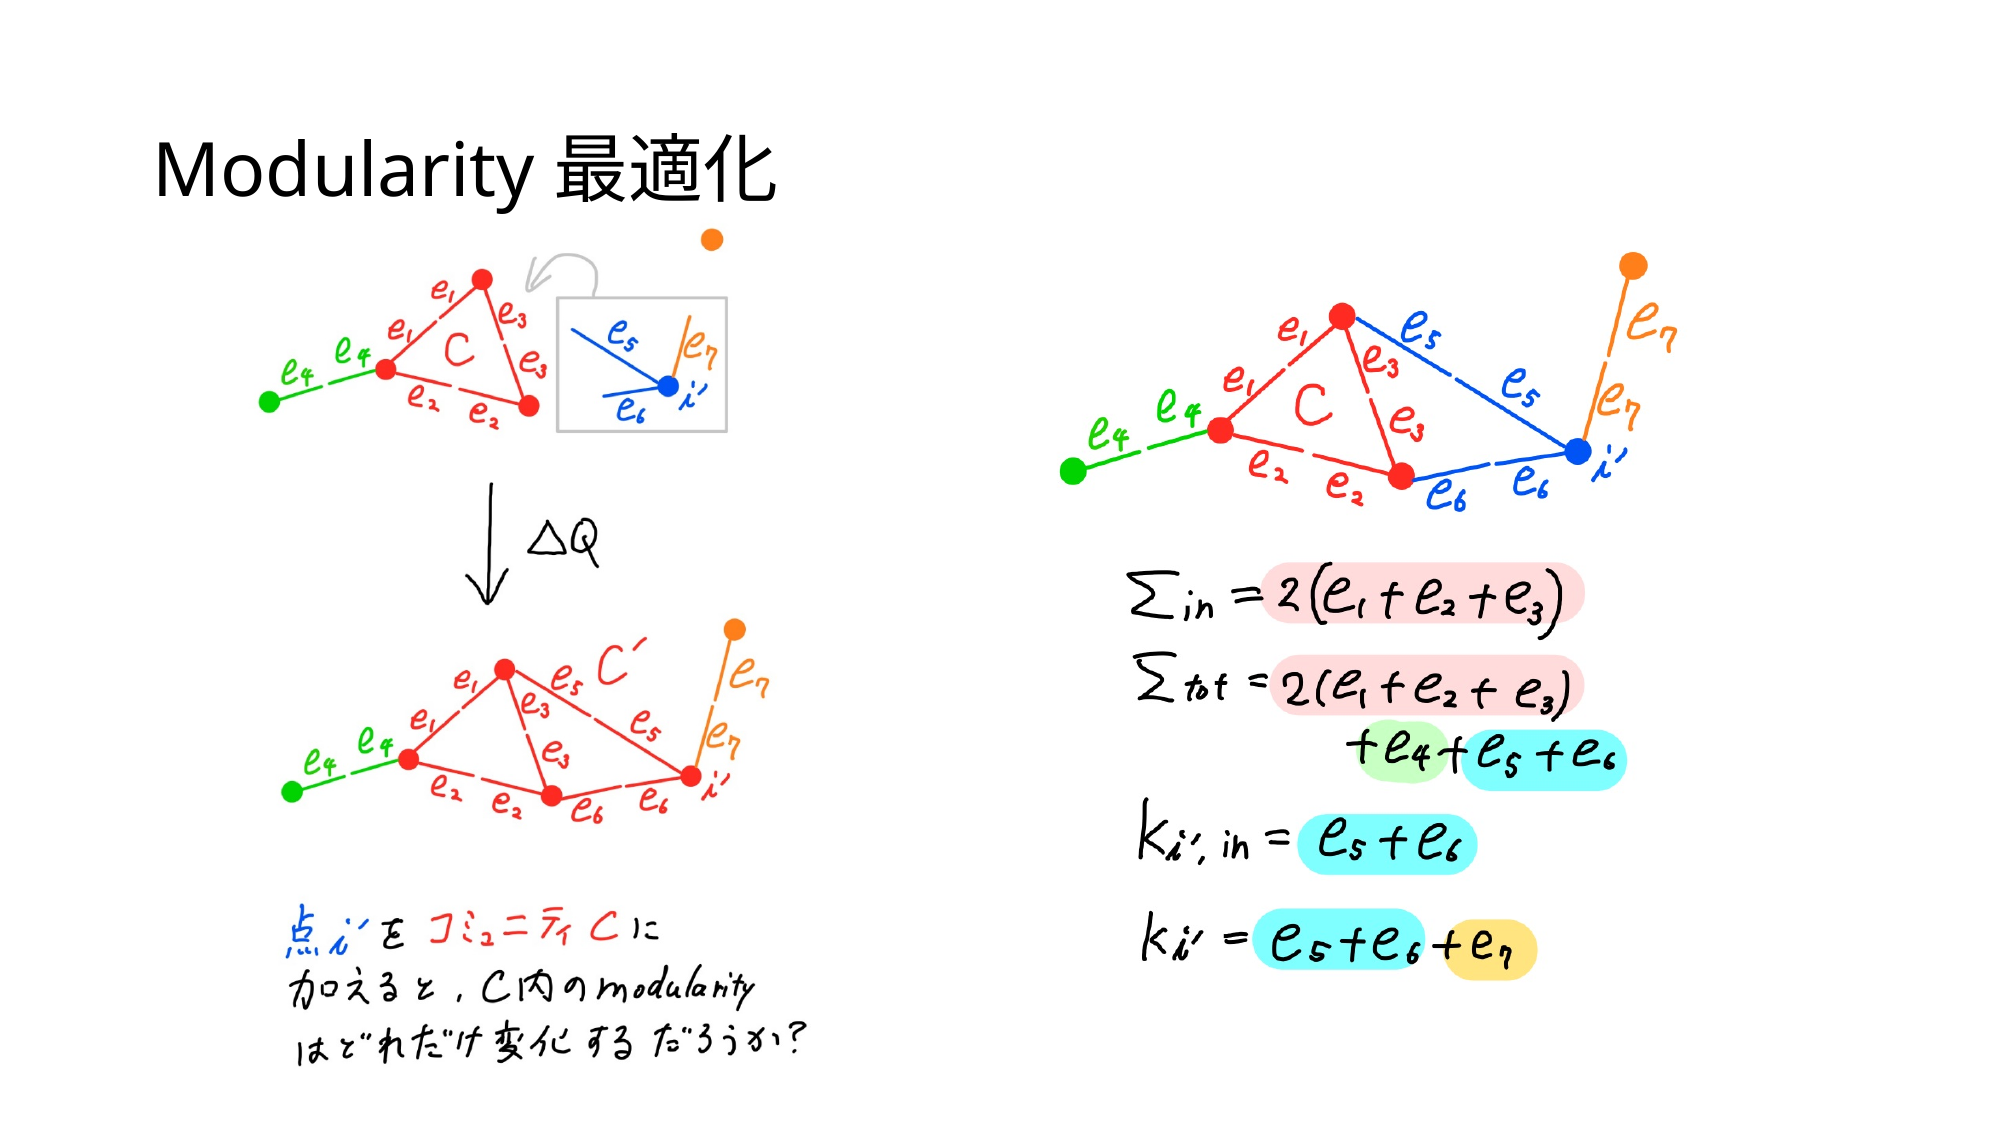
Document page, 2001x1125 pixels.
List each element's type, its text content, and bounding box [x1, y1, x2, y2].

picture [1031, 149, 1689, 1102]
picture [210, 174, 820, 1125]
title Modularity最適化 [137, 63, 1863, 281]
